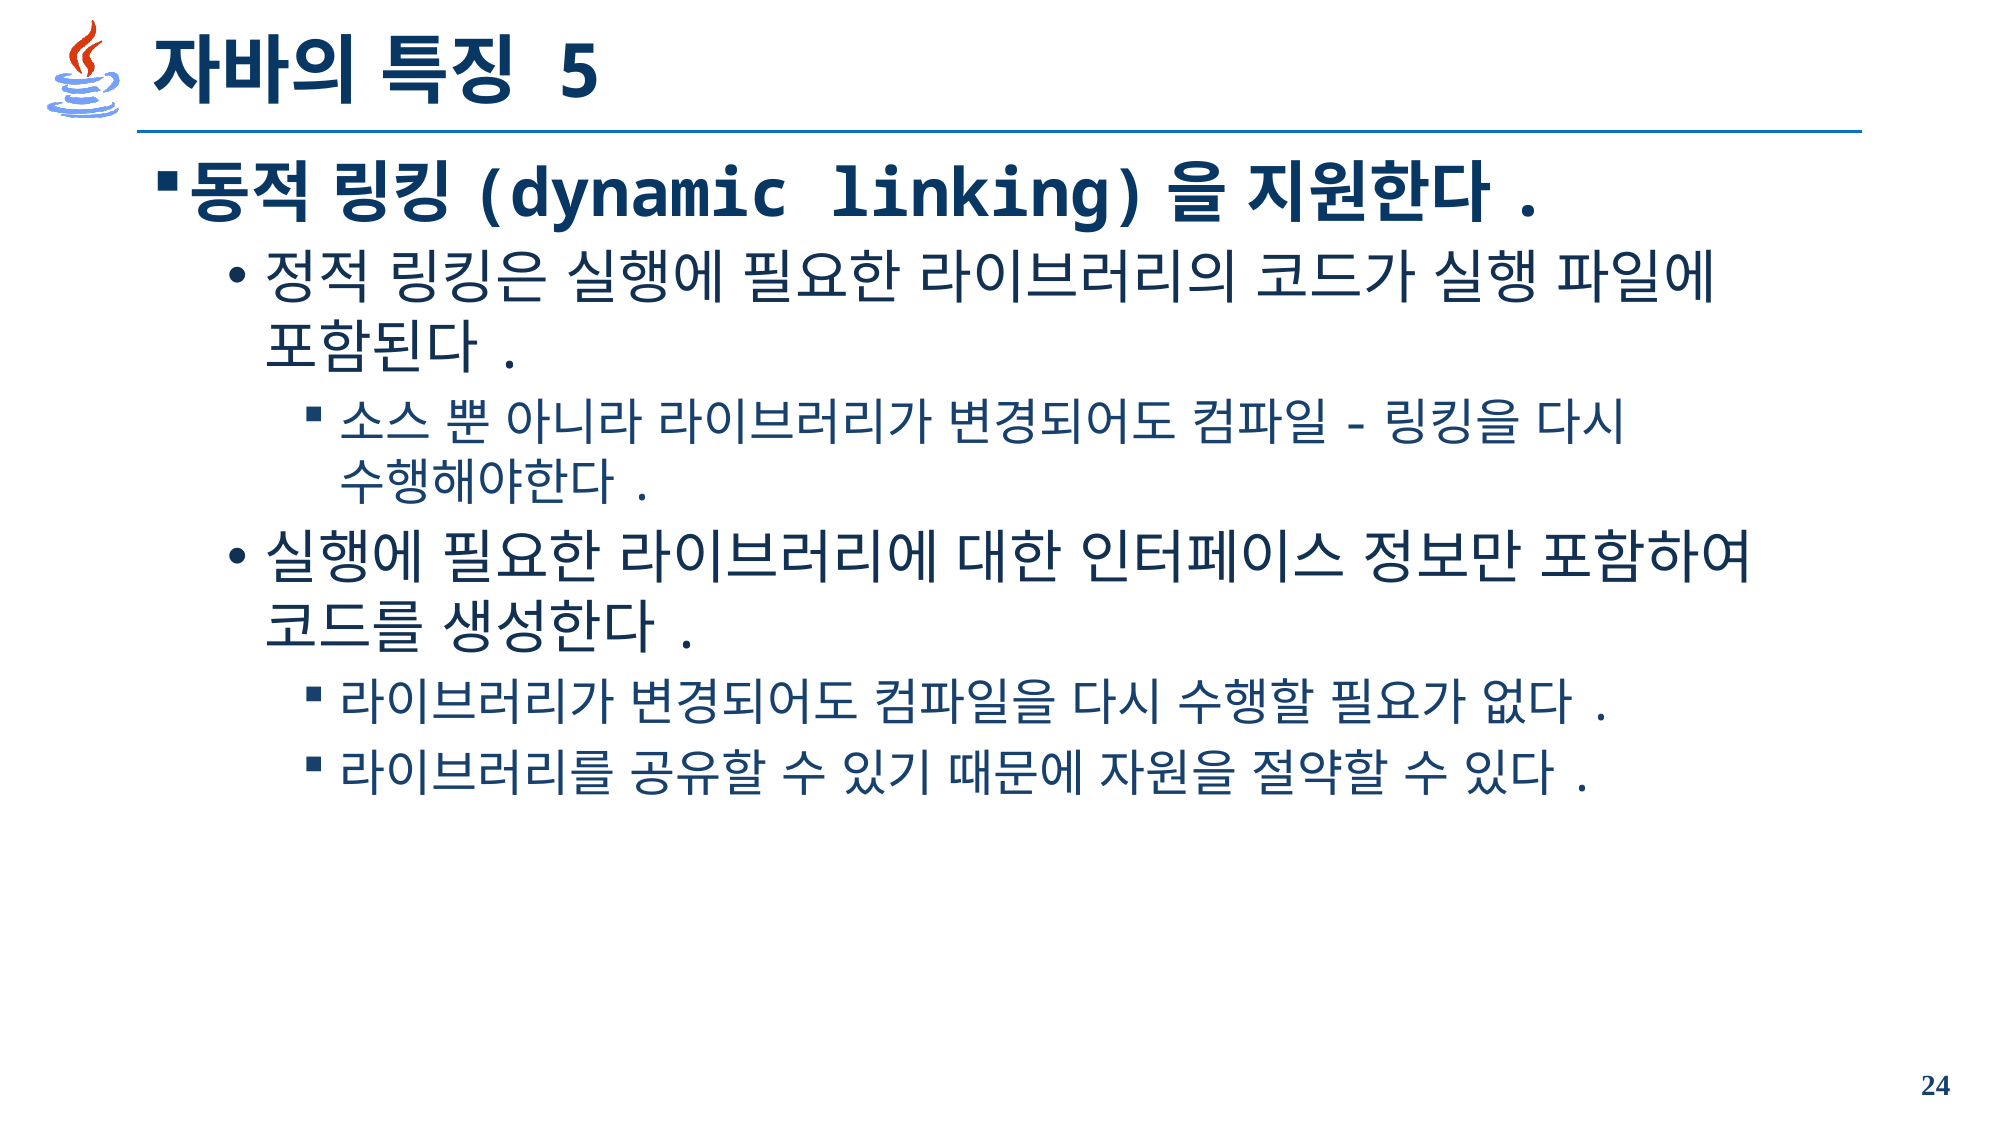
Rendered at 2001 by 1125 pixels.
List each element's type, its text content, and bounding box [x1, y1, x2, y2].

picture [34, 20, 132, 118]
slide_number 24 [1862, 1053, 1966, 1114]
title 자바의 특징 5 [137, 21, 1863, 126]
list 동적 링킹(dynamic linking)을 지원한다. 정적 링킹은 실행에 필요한 라이브러리의 코드가 실행 파일에 포함된다. 소스 뿐 아니라 라이브러리가 변경되어도 컴파일-링킹을 다시 수행해야한다. 실행에 필요한 라이브러리에 대한 인터페이스 정보만 포함하여 코드를 생성한다. 라이브러리가 변경되어도 컴파일을 다시 수행할 필요가 없다. 라이브러리를 공유할 수 있기 때문에 자원을 절약할 수 있다. [137, 142, 1863, 1038]
